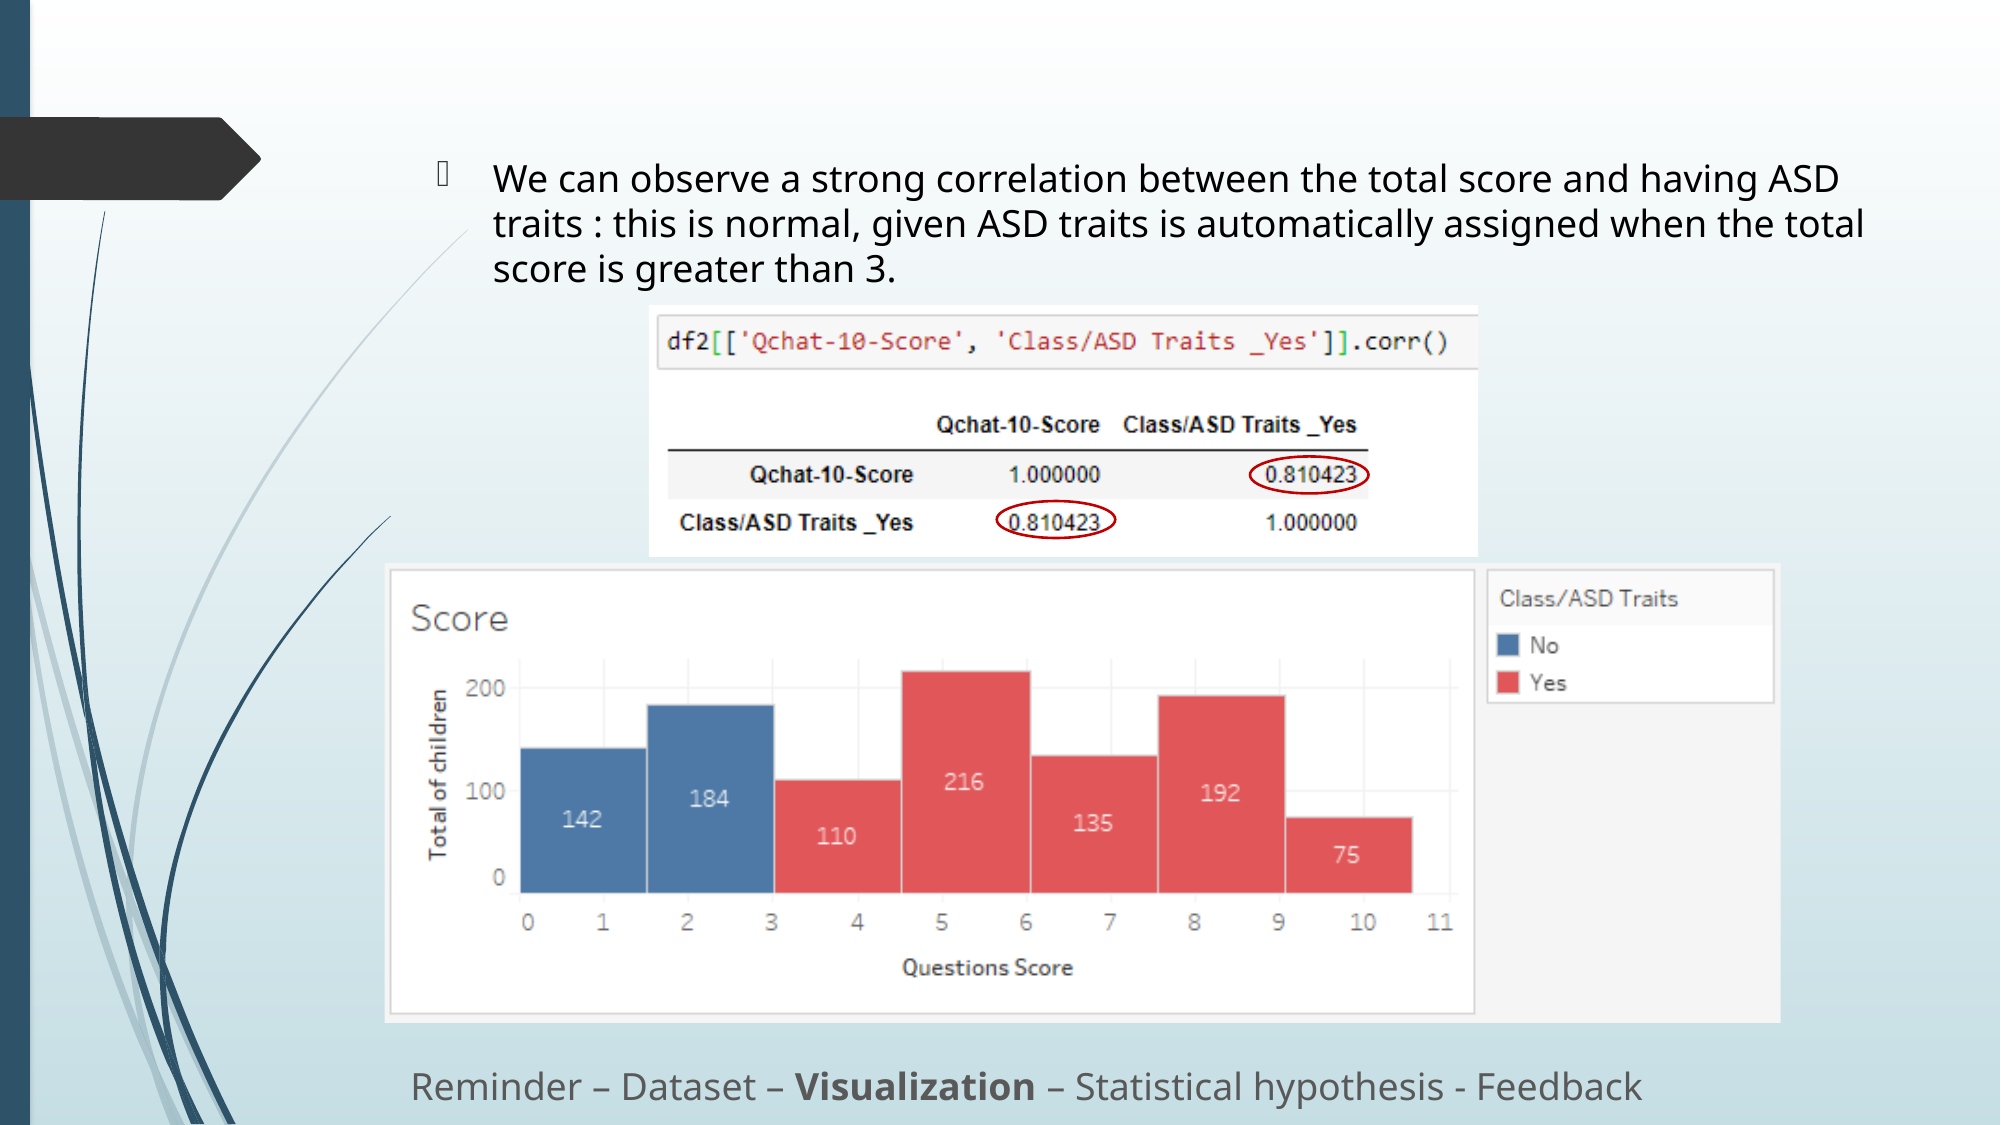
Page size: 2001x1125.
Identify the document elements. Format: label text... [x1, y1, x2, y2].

text_box Reminder – Dataset – Visualization – Statistical hypothesis - Feedback [395, 1055, 1884, 1116]
list We can observe a strong correlation between the total score and having ASD traits : this is normal, given ASD traits is automatically assigned when the total score is greater than 3. [421, 147, 1885, 950]
picture [648, 305, 1479, 557]
picture [384, 563, 1782, 1023]
